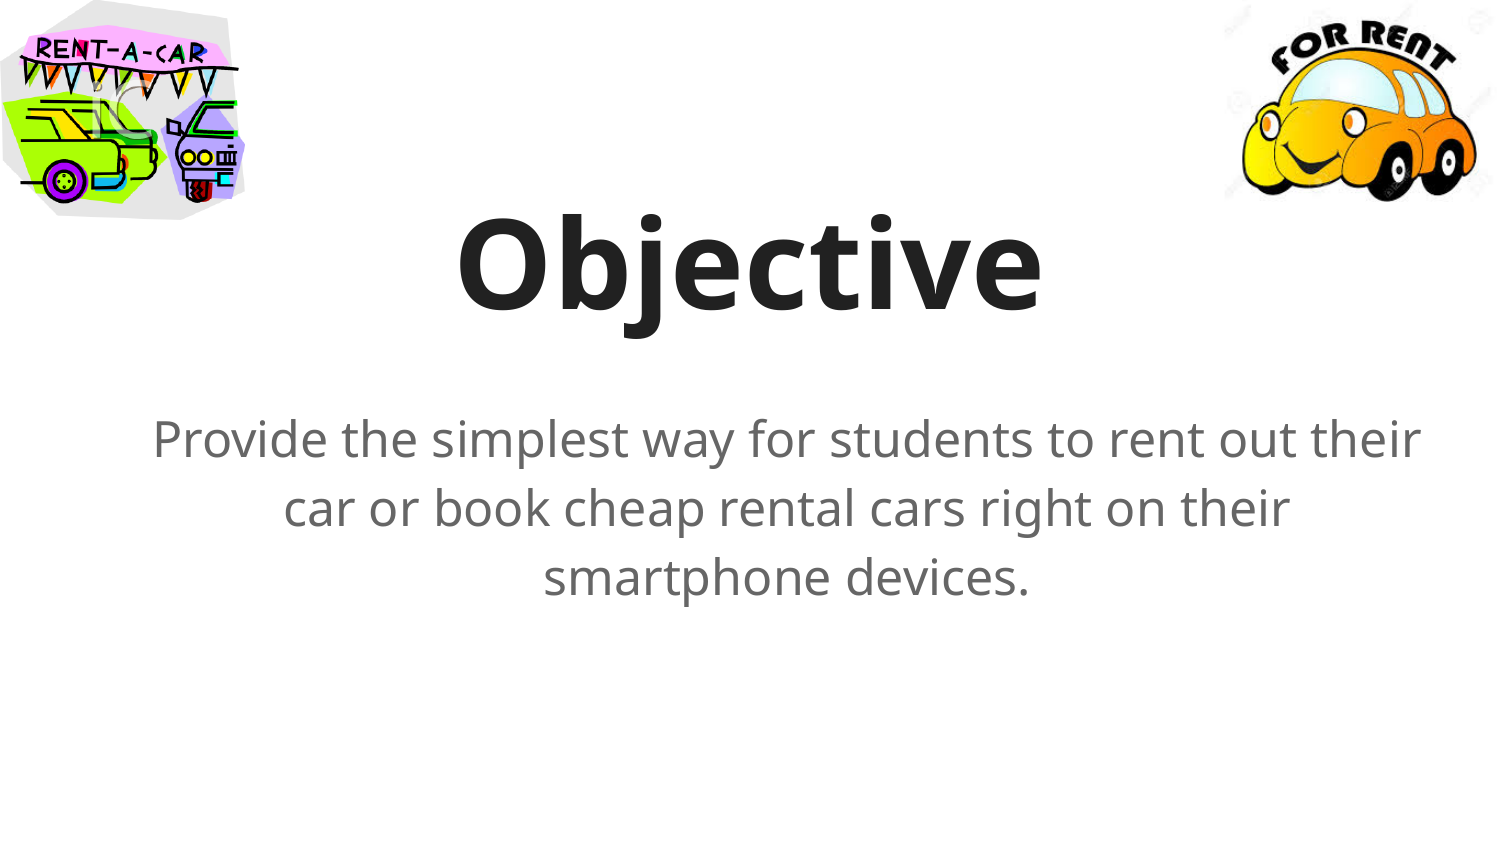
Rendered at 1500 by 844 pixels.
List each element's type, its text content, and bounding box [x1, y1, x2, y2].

title Objective [51, 169, 1449, 301]
picture [1216, 0, 1500, 213]
picture [0, 0, 245, 220]
list Provide the simplest way for students to rent out their car or book cheap rental cars right on their smartphone devices. [51, 383, 1449, 687]
